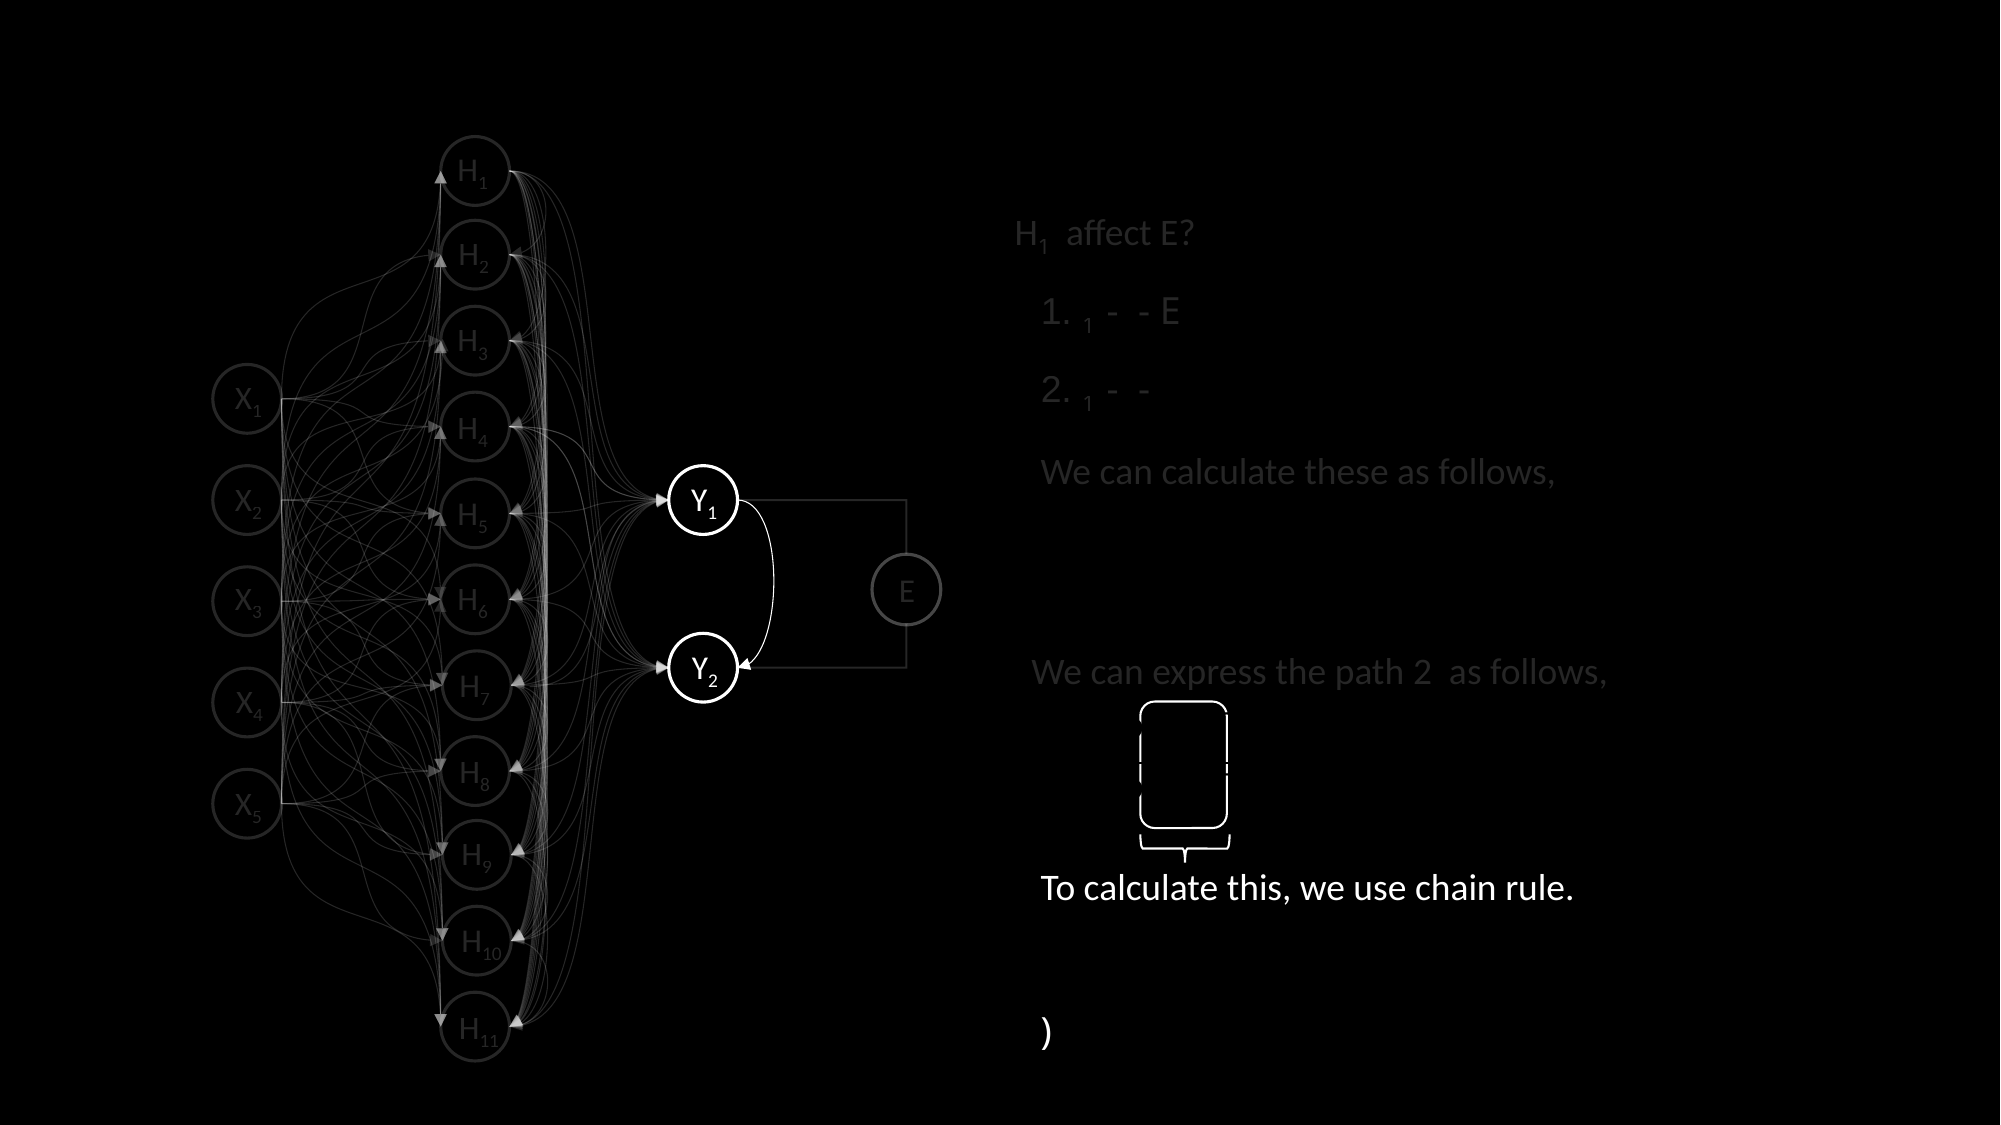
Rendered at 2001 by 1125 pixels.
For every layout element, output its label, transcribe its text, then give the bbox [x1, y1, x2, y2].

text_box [1139, 764, 1228, 830]
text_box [211, 135, 970, 1063]
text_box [1025, 834, 1957, 916]
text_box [441, 255, 447, 268]
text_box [1025, 439, 1775, 500]
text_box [443, 842, 449, 854]
text_box X2 [443, 672, 449, 684]
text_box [443, 928, 449, 940]
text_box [1016, 639, 1766, 762]
